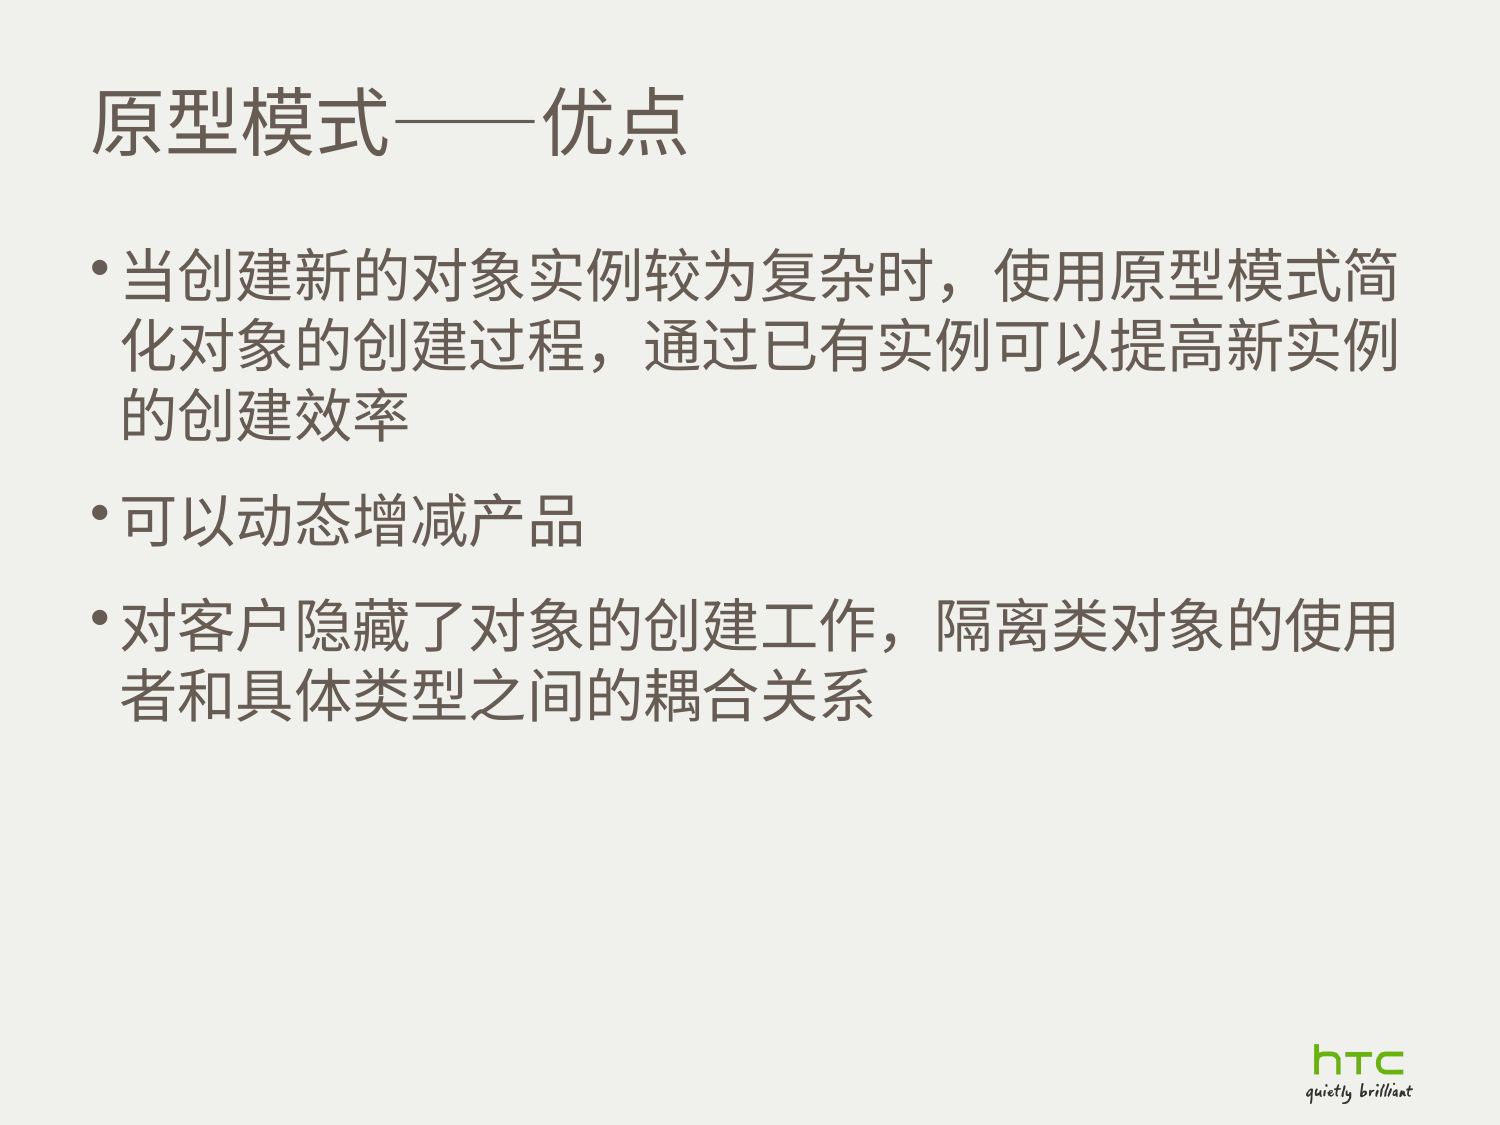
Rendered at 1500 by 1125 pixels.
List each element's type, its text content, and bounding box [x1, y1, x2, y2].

picture [1306, 1044, 1413, 1104]
title 原型模式——优点 [74, 67, 1426, 173]
list 当创建新的对象实例较为复杂时，使用原型模式简化对象的创建过程，通过已有实例可以提高新实例的创建效率 可以动态增减产品 对客户隐藏了对象的创建工作，隔离类对象的使用者和具体类型之间的耦合关系 [74, 231, 1426, 1000]
